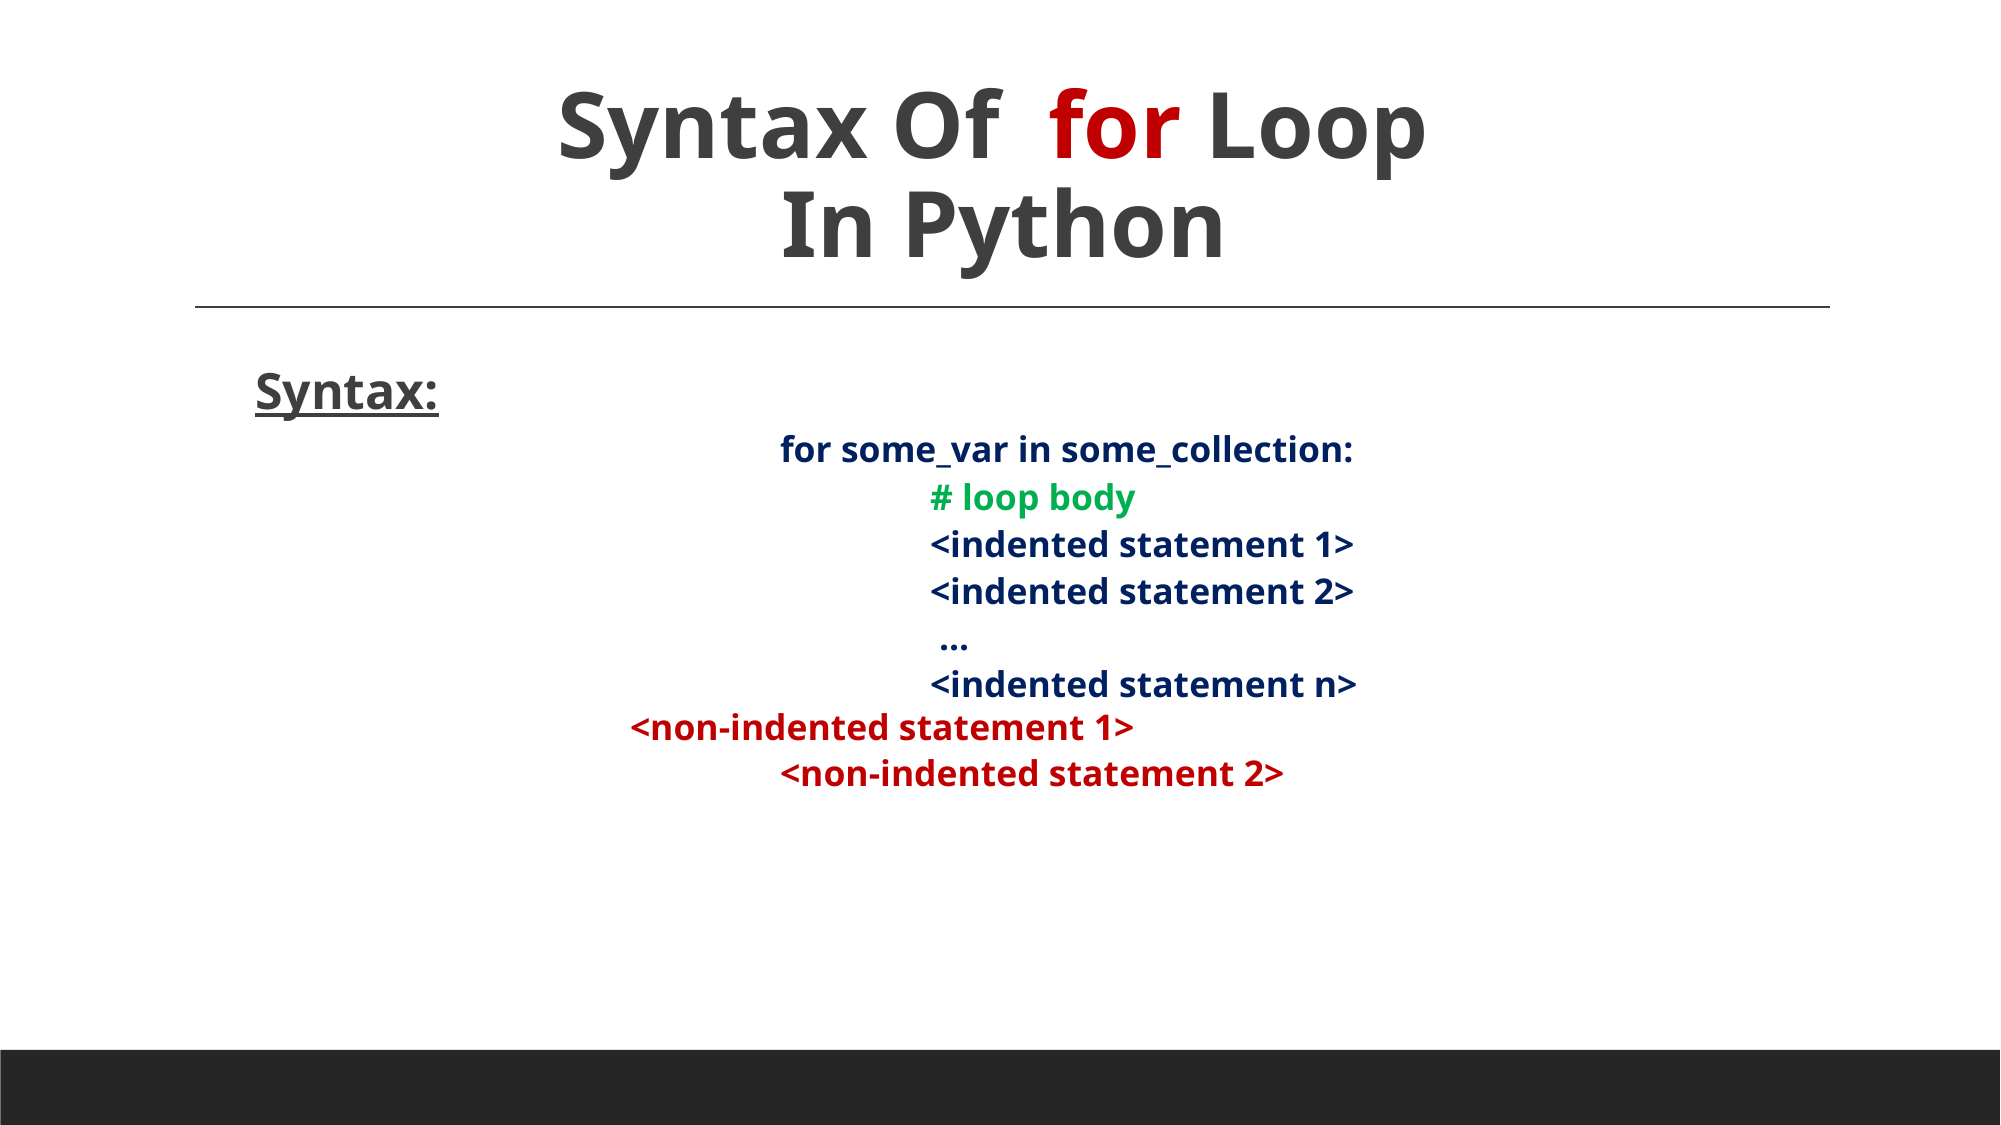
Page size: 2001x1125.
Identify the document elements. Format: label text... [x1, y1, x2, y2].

title Syntax Of for Loop In Python [180, 47, 1830, 285]
text_box Syntax: for some_var in some_collection: # loop body <indented statement 1> <indented statement 2> ... <indented statement n> <non-indented statement 1> <non-indented statement 2> [179, 345, 1830, 963]
